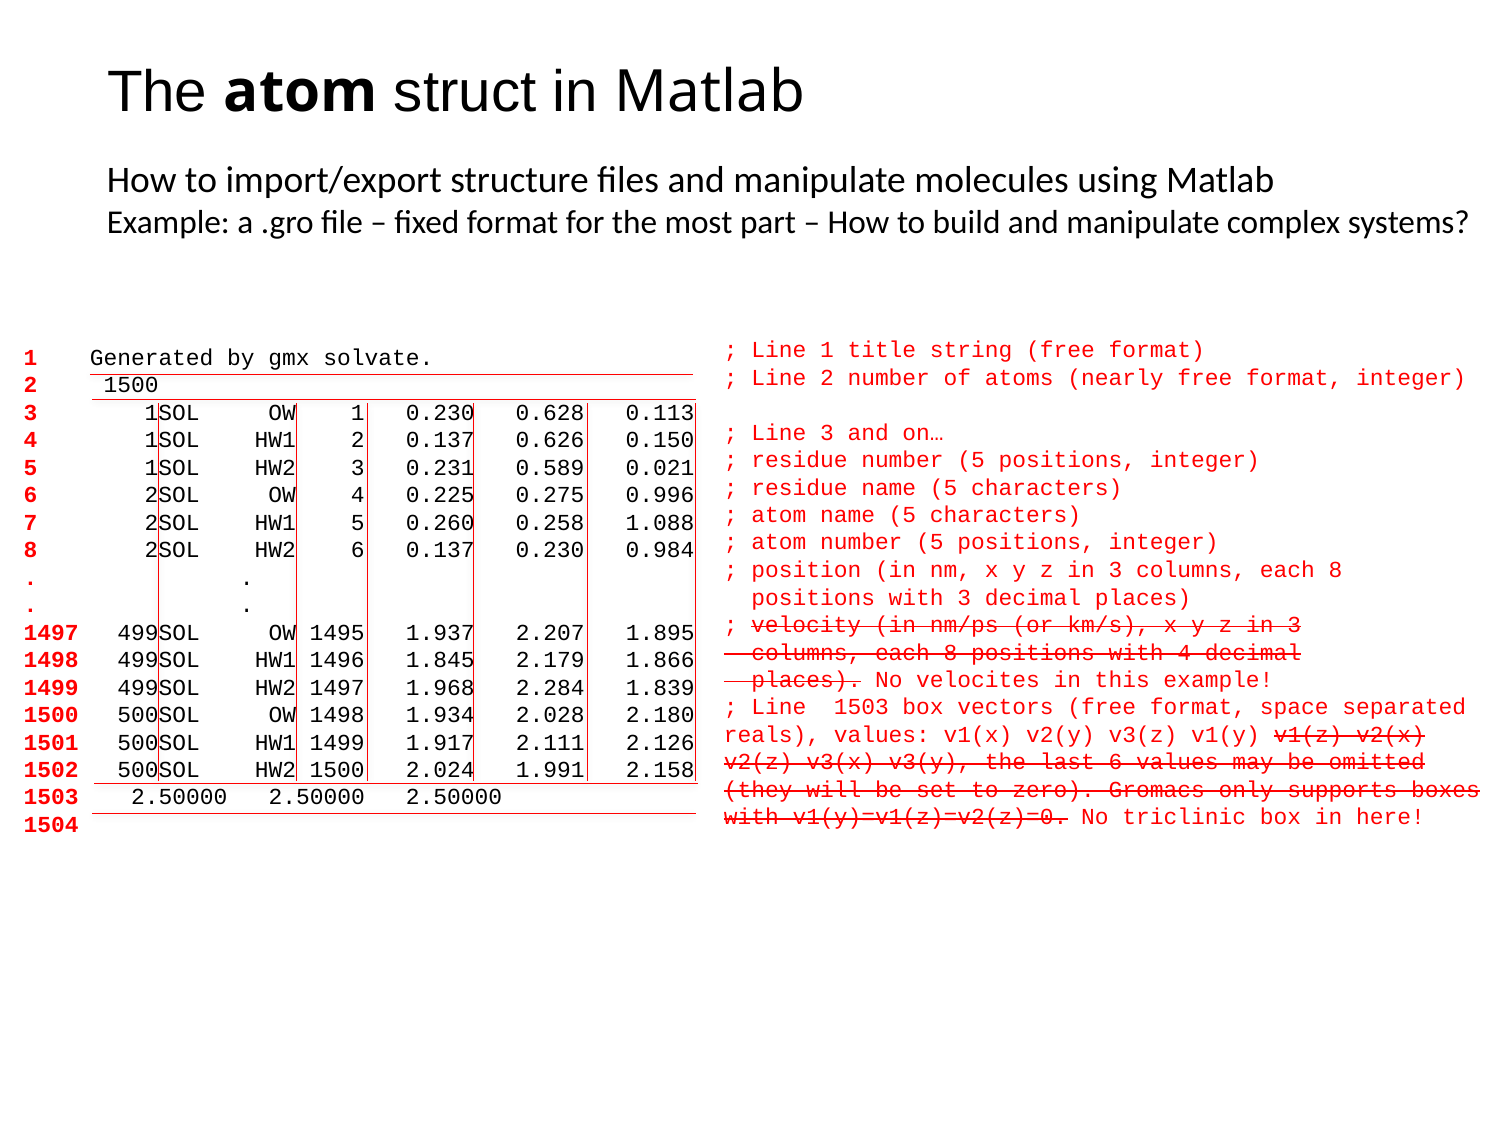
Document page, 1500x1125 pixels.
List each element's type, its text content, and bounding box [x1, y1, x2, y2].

text_box How to import/export structure files and manipulate molecules using Matlab Example: a .gro file – fixed format for the most part – How to build and manipulate complex systems? [92, 148, 1500, 248]
text_box Generated by gmx solvate. 1500 1SOL OW 1 0.230 0.628 0.113 1SOL HW1 2 0.137 0.626 0.150 1SOL HW2 3 0.231 0.589 0.021 2SOL OW 4 0.225 0.275 0.996 2SOL HW1 5 0.260 0.258 1.088 2SOL HW2 6 0.137 0.230 0.984 . . 499SOL OW 1495 1.937 2.207 1.895 499SOL HW1 1496 1.845 2.179 1.866 499SOL HW2 1497 1.968 2.284 1.839 500SOL OW 1498 1.934 2.028 2.180 500SOL HW1 1499 1.917 2.111 2.126 500SOL HW2 1500 2.024 1.991 2.158 2.50000 2.50000 2.50000 [0, 333, 707, 849]
text_box ; Line 1 title string (free format) ; Line 2 number of atoms (nearly free format, integer) ; Line 3 and on… ; residue number (5 positions, integer) ; residue name (5 characters) ; atom name (5 characters) ; atom number (5 positions, integer) ; position (in nm, x y z in 3 columns, each 8 positions with 3 decimal places) ; velocity (in nm/ps (or km/s), x y z in 3 columns, each 8 positions with 4 decimal places). No velocites in this example! ; Line 1503 box vectors (free format, space separated reals), values: v1(x) v2(y) v3(z) v1(y) v1(z) v2(x) v2(z) v3(x) v3(y), the last 6 values may be omitted (they will be set to zero). Gromacs only supports boxes with v1(y)=v1(z)=v2(z)=0. No triclinic box in here! [707, 325, 1500, 866]
title The atom struct in Matlab [92, 42, 1468, 135]
text_box 1 2 3 4 5 6 7 8 . . 1497 1498 1499 1500 1501 1502 1503 1504 [8, 335, 127, 845]
